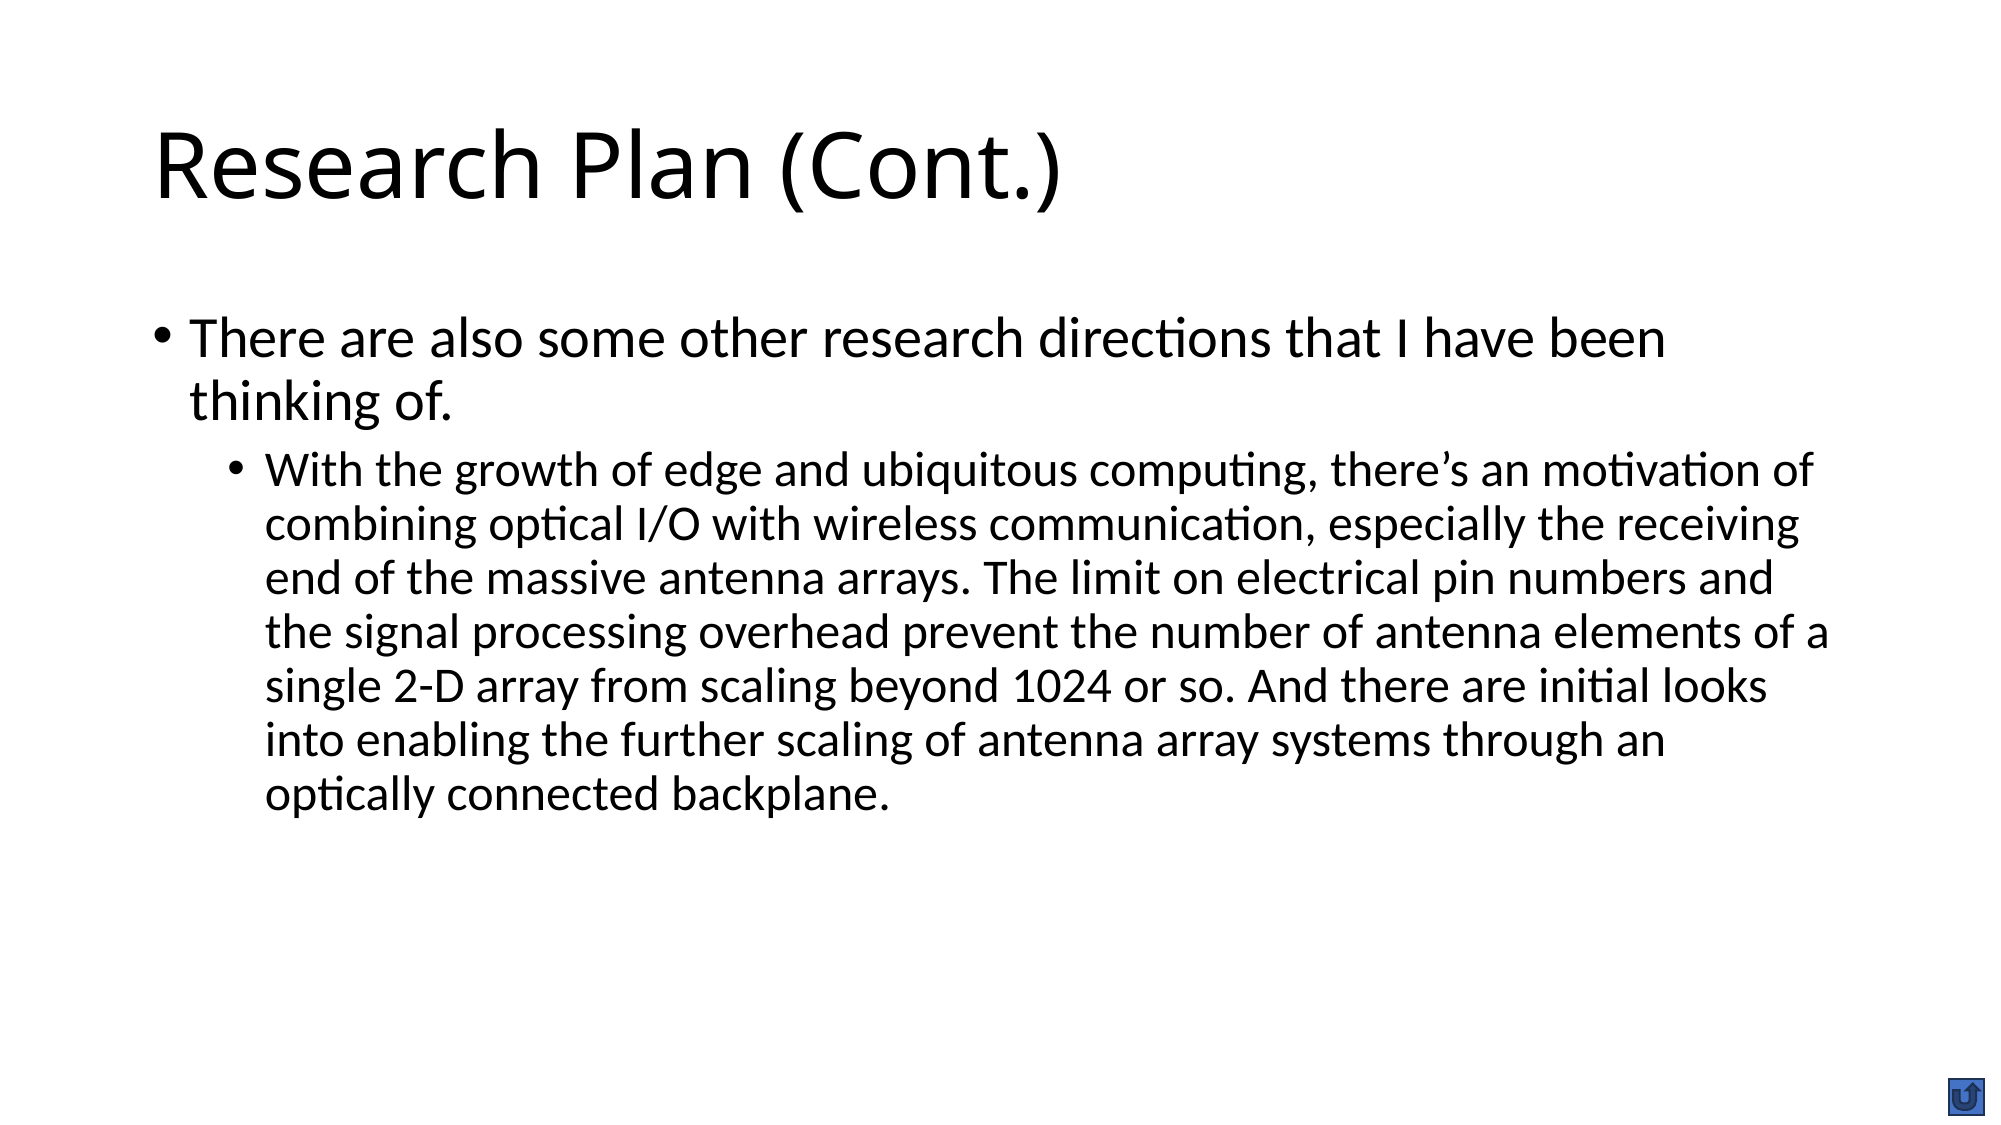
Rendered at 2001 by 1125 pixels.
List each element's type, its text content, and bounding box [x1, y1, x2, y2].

list There are also some other research directions that I have been thinking of. With the growth of edge and ubiquitous computing, there’s an motivation of combining optical I/O with wireless communication, especially the receiving end of the massive antenna arrays. The limit on electrical pin numbers and the signal processing overhead prevent the number of antenna elements of a single 2-D array from scaling beyond 1024 or so. And there are initial looks into enabling the further scaling of antenna array systems through an optically connected backplane. [137, 299, 1863, 1014]
text_box [1948, 1078, 1985, 1116]
title Research Plan (Cont.) [137, 59, 1863, 278]
